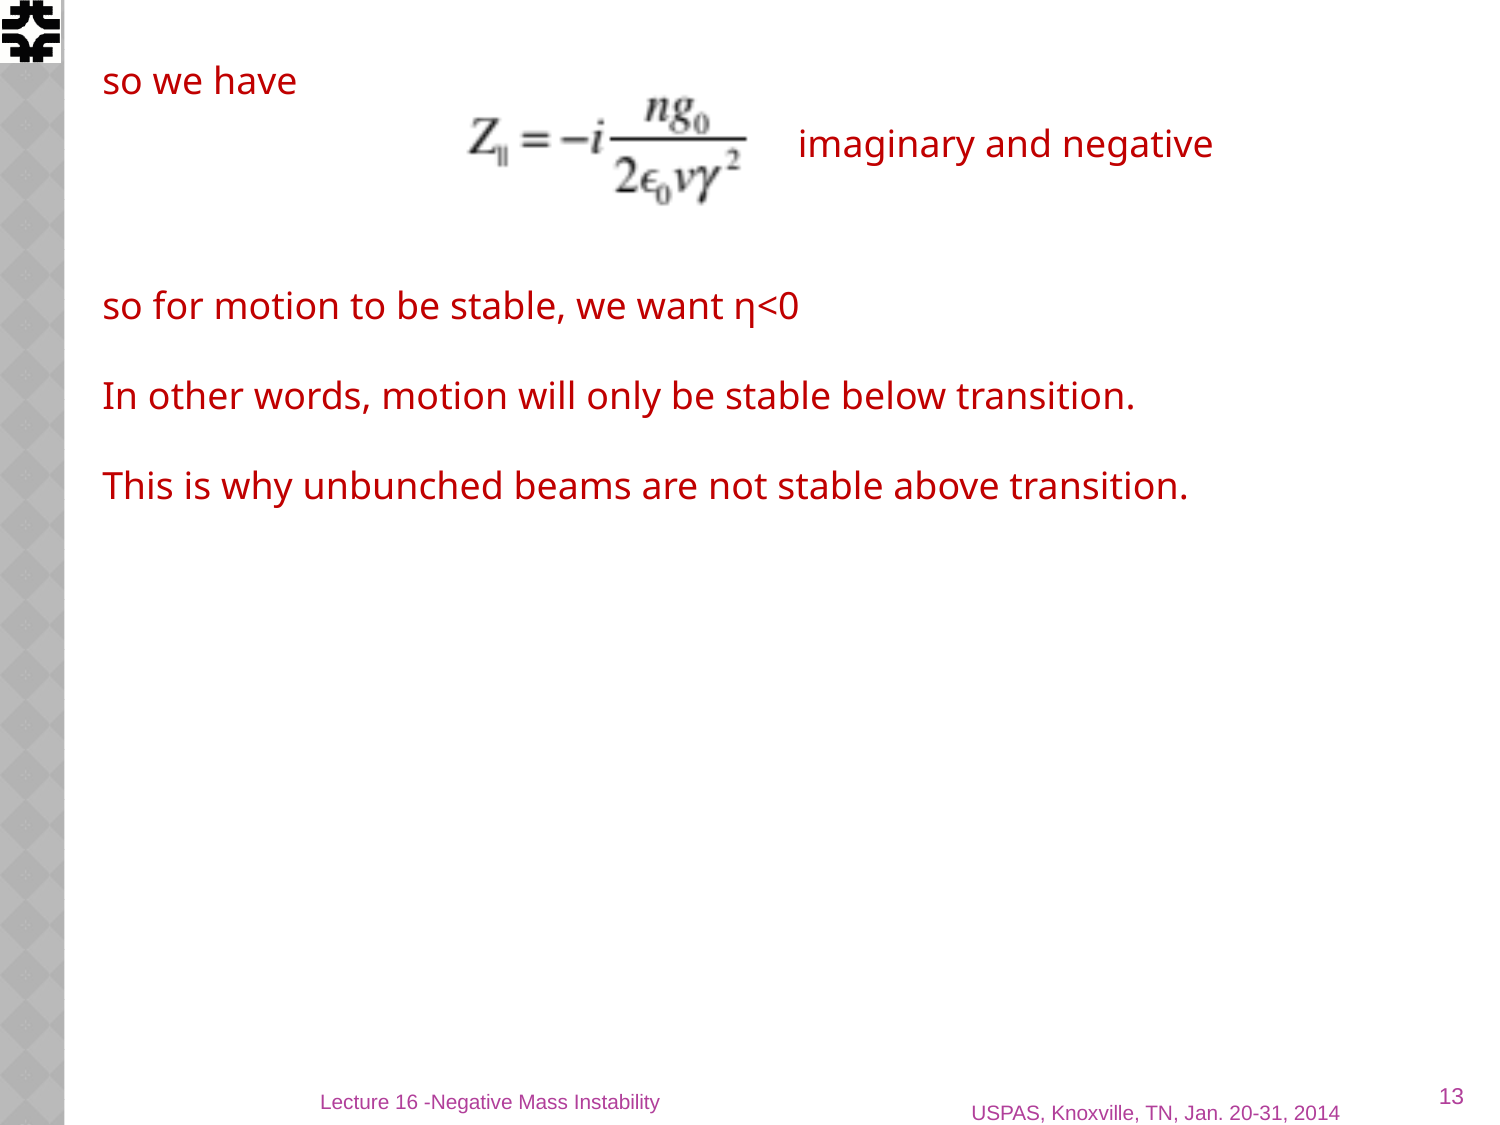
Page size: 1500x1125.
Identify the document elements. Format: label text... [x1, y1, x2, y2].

footer Lecture 16 -Negative Mass Instability [75, 1075, 675, 1114]
slide_number 13 [1367, 1071, 1465, 1110]
text_box so we have [87, 49, 625, 110]
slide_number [862, 1077, 1355, 1125]
text_box so for motion to be stable, we want η<0 In other words, motion will only be stable below transition. This is why unbunched beams are not stable above transition. [87, 274, 1413, 515]
picture [0, 0, 61, 63]
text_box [462, 74, 755, 213]
text_box imaginary and negative [783, 112, 1296, 173]
